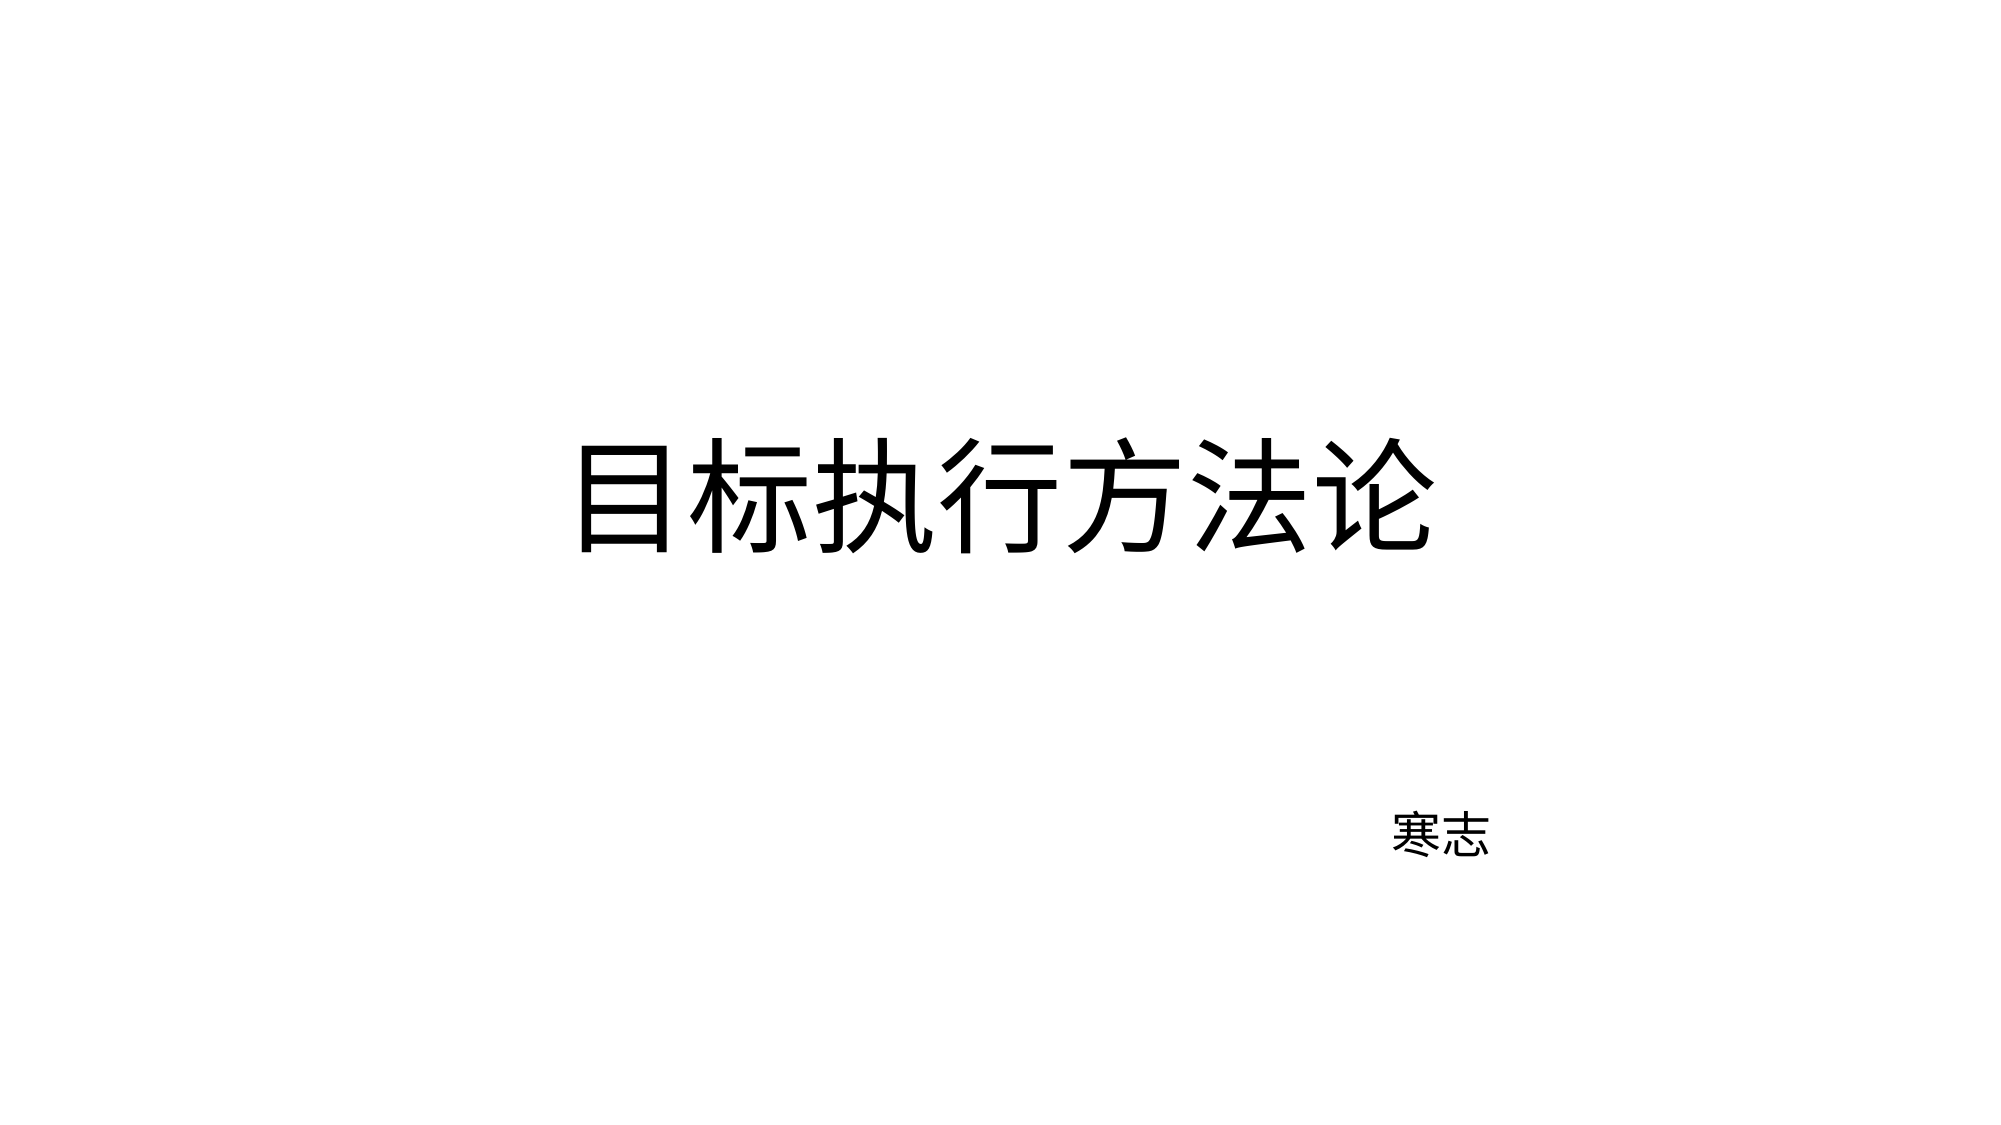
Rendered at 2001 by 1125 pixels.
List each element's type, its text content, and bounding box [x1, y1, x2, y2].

subtitle 寒志 [1104, 803, 1778, 909]
title 目标执行方法论 [249, 184, 1750, 656]
